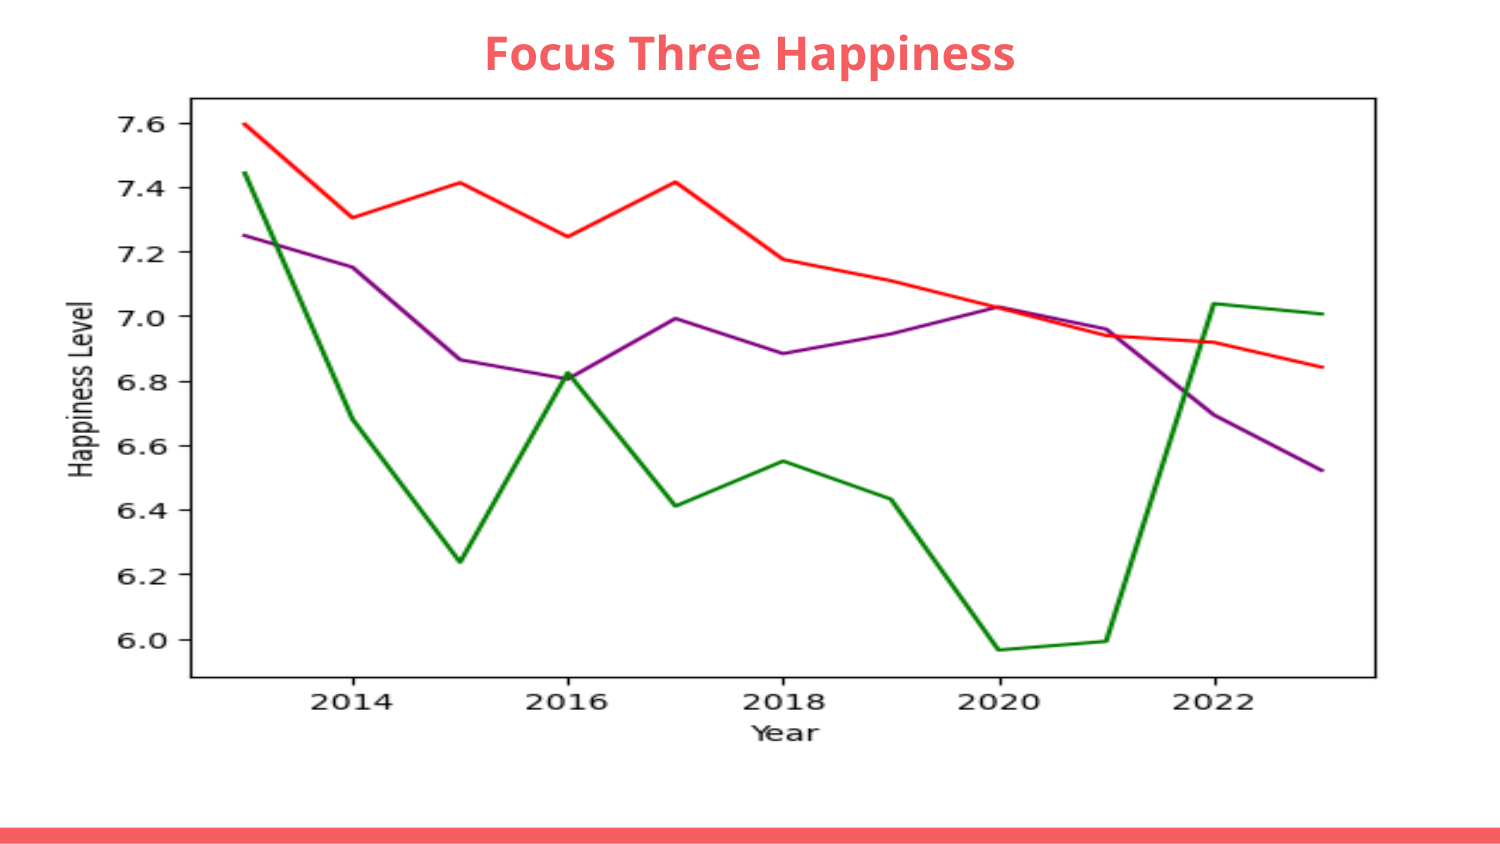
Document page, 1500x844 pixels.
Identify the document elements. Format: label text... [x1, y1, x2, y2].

picture [44, 84, 1399, 760]
title Focus Three Happiness [51, 5, 1449, 100]
